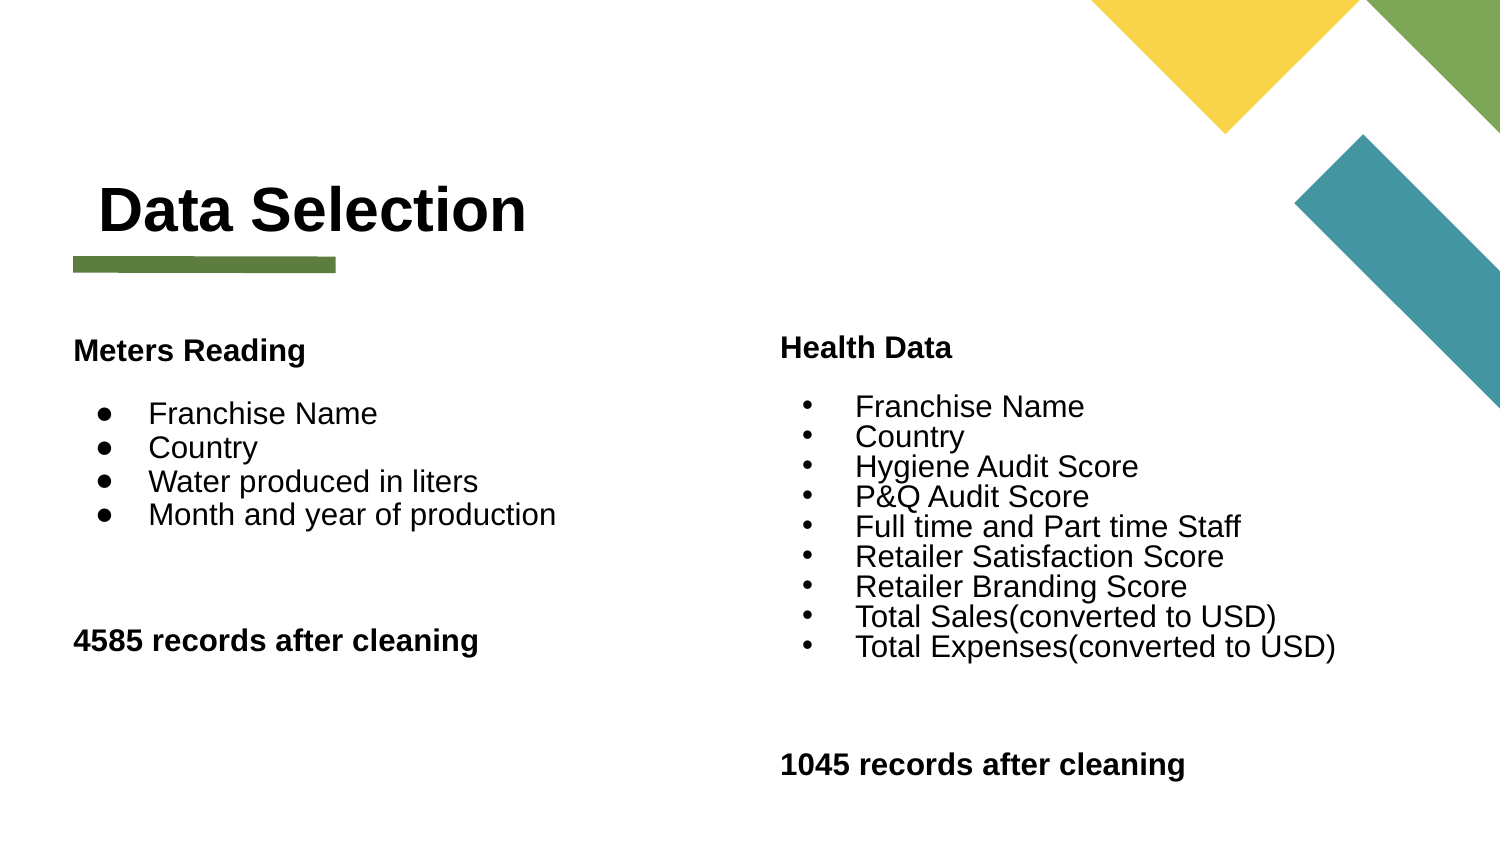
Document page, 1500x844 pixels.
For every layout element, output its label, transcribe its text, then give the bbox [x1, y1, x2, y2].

title Data Selection [98, 49, 1449, 244]
list Meters Reading Franchise Name Country Water produced in liters Month and year of production 4585 records after cleaning [73, 329, 781, 772]
list Health Data Franchise Name Country Hygiene Audit Score P&Q Audit Score Full time and Part time Staff Retailer Satisfaction Score Retailer Branding Score Total Sales(converted to USD) Total Expenses(converted to USD) 1045 records after cleaning [780, 329, 1424, 820]
